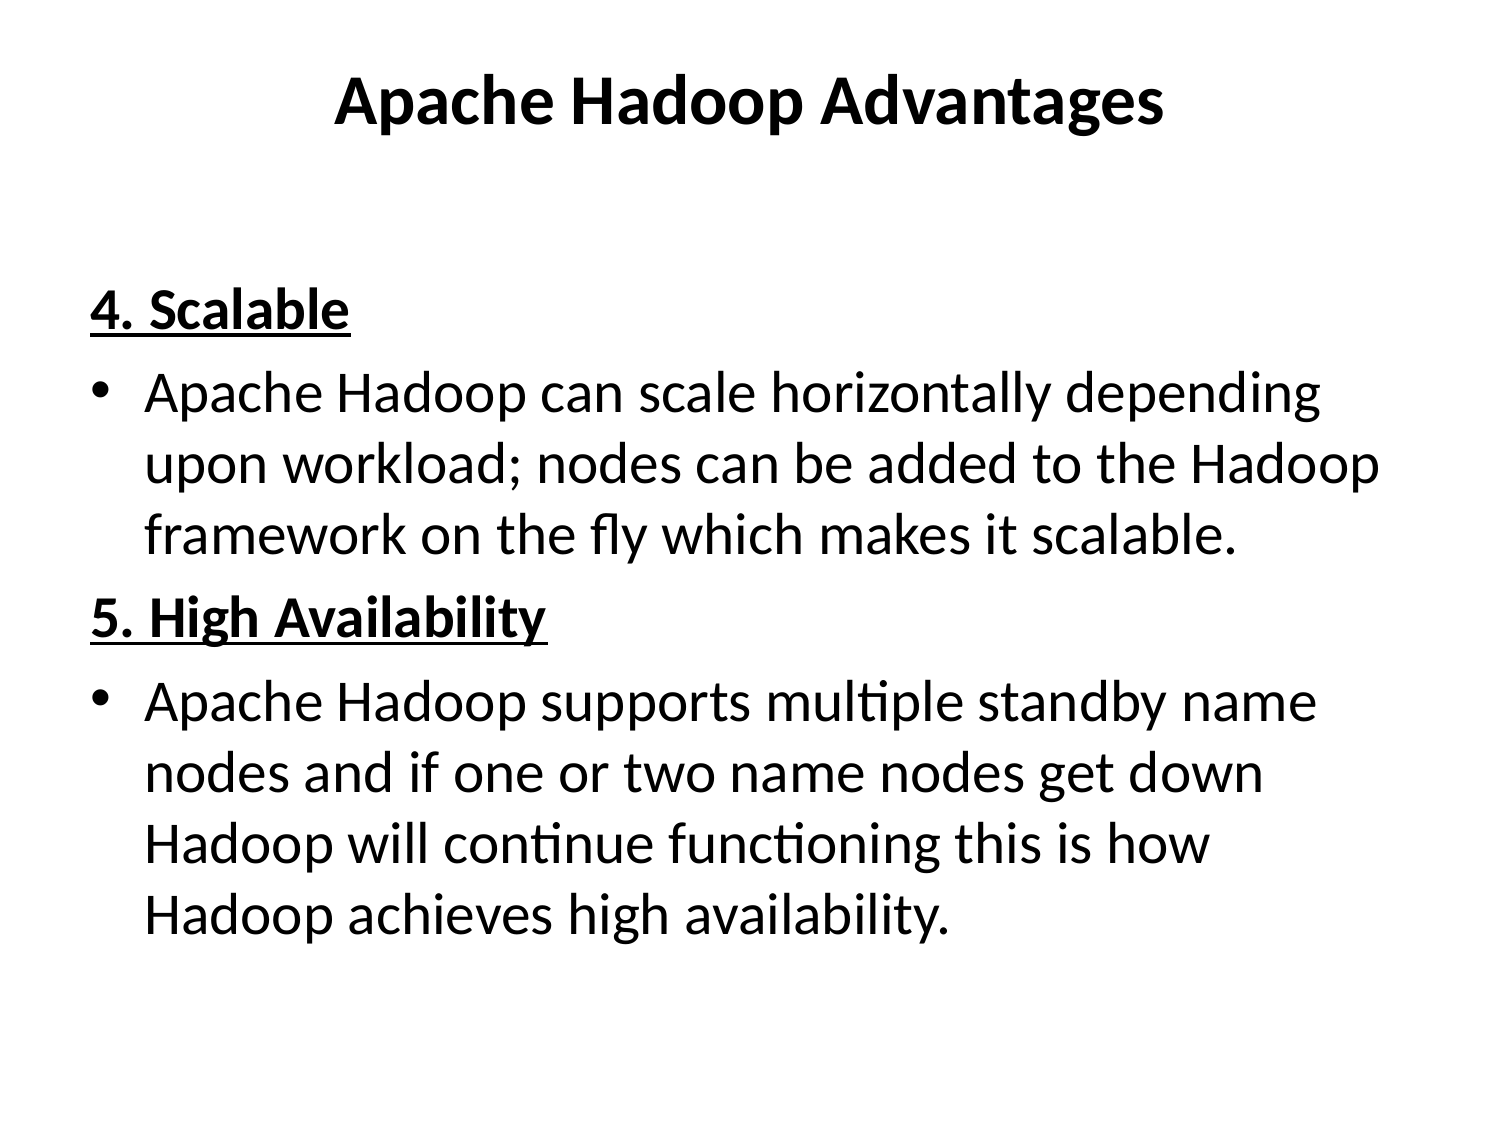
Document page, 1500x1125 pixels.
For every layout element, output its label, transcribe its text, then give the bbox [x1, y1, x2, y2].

list 4. Scalable Apache Hadoop can scale horizontally depending upon workload; nodes can be added to the Hadoop framework on the fly which makes it scalable. 5. High Availability Apache Hadoop supports multiple standby name nodes and if one or two name nodes get down Hadoop will continue functioning this is how Hadoop achieves high availability. [75, 262, 1425, 1005]
title Apache Hadoop Advantages [75, 45, 1425, 233]
